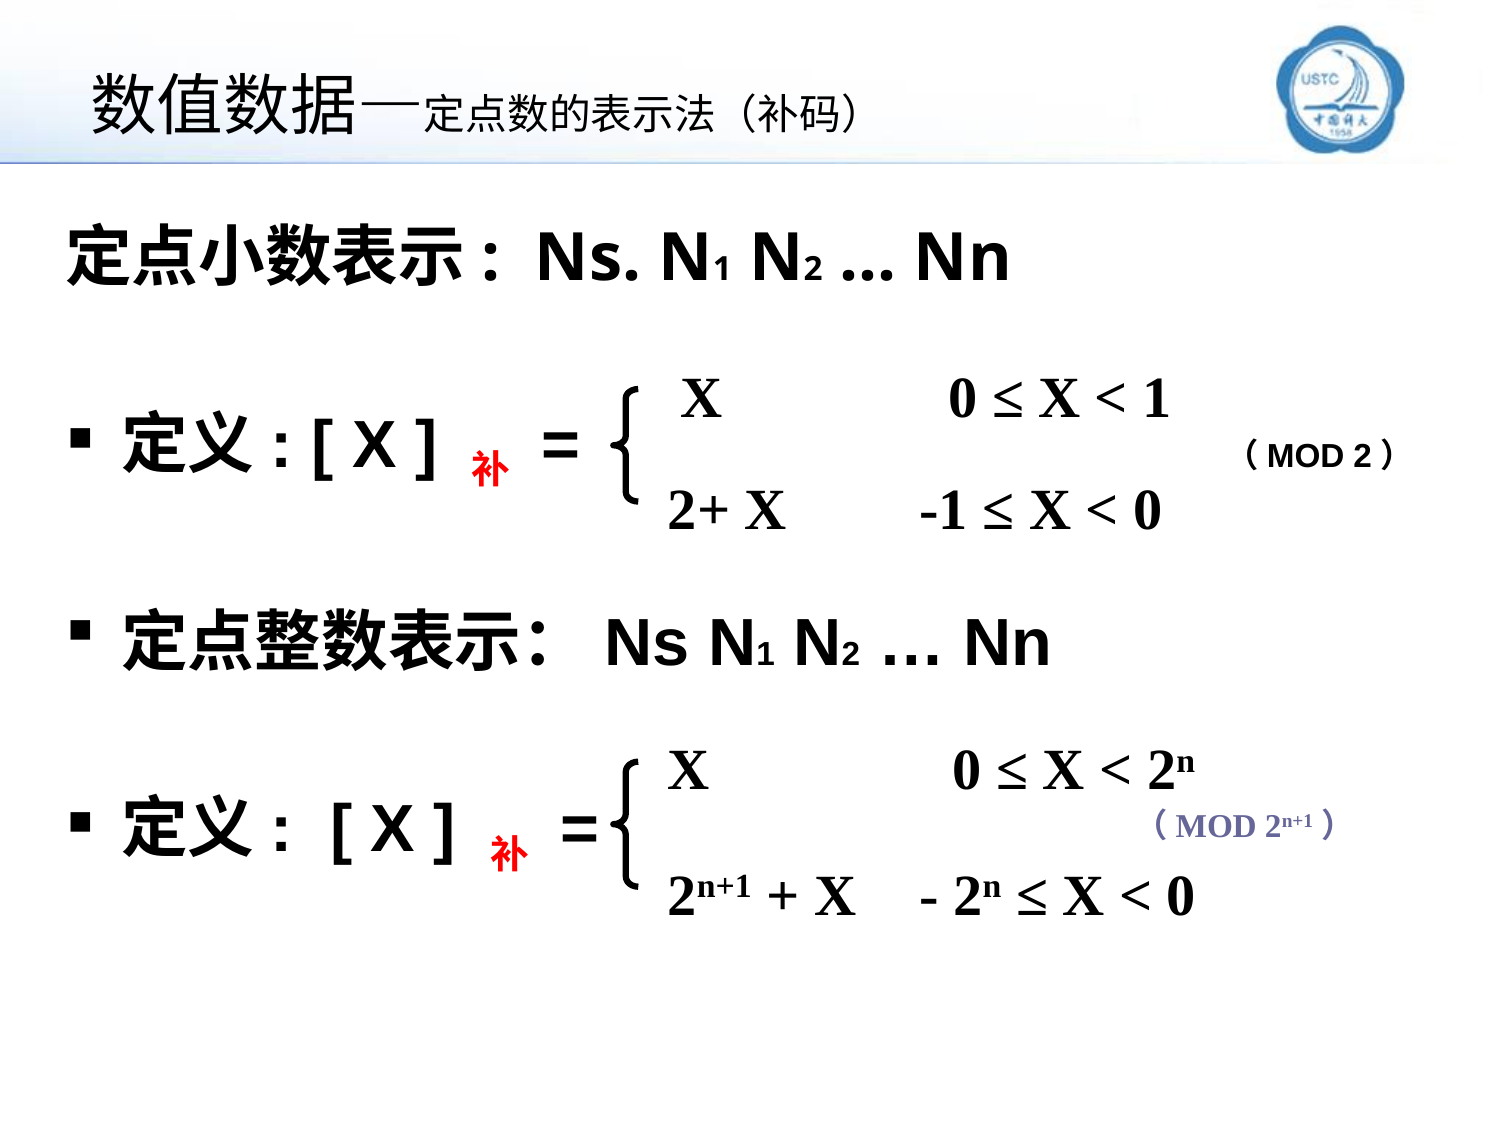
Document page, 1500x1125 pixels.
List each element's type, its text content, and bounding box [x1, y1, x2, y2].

text_box [613, 761, 639, 887]
text_box 2n+1 + X [638, 849, 875, 934]
text_box 0 ≤ X < 2n [937, 724, 1211, 809]
text_box 0 ≤ X < 1 [933, 351, 1187, 437]
text_box 2+ X [638, 464, 802, 549]
title 数值数据—定点数的表示法（补码） [75, 45, 1425, 161]
picture [0, 0, 1500, 164]
text_box X [638, 724, 725, 809]
text_box -1 ≤ X < 0 [875, 464, 1251, 549]
text_box - 2n ≤ X < 0 [875, 849, 1301, 934]
list 定点小数表示: Ns. N1 N2 … Nn 定义: [ X ] 补 = （MOD 2） 定点整数表示：Ns N1 N2 … Nn 定义: [ X ] 补 = [50, 206, 1463, 882]
text_box X [651, 351, 738, 437]
text_box （MOD 2n+1） [1113, 786, 1376, 862]
text_box [613, 388, 639, 502]
